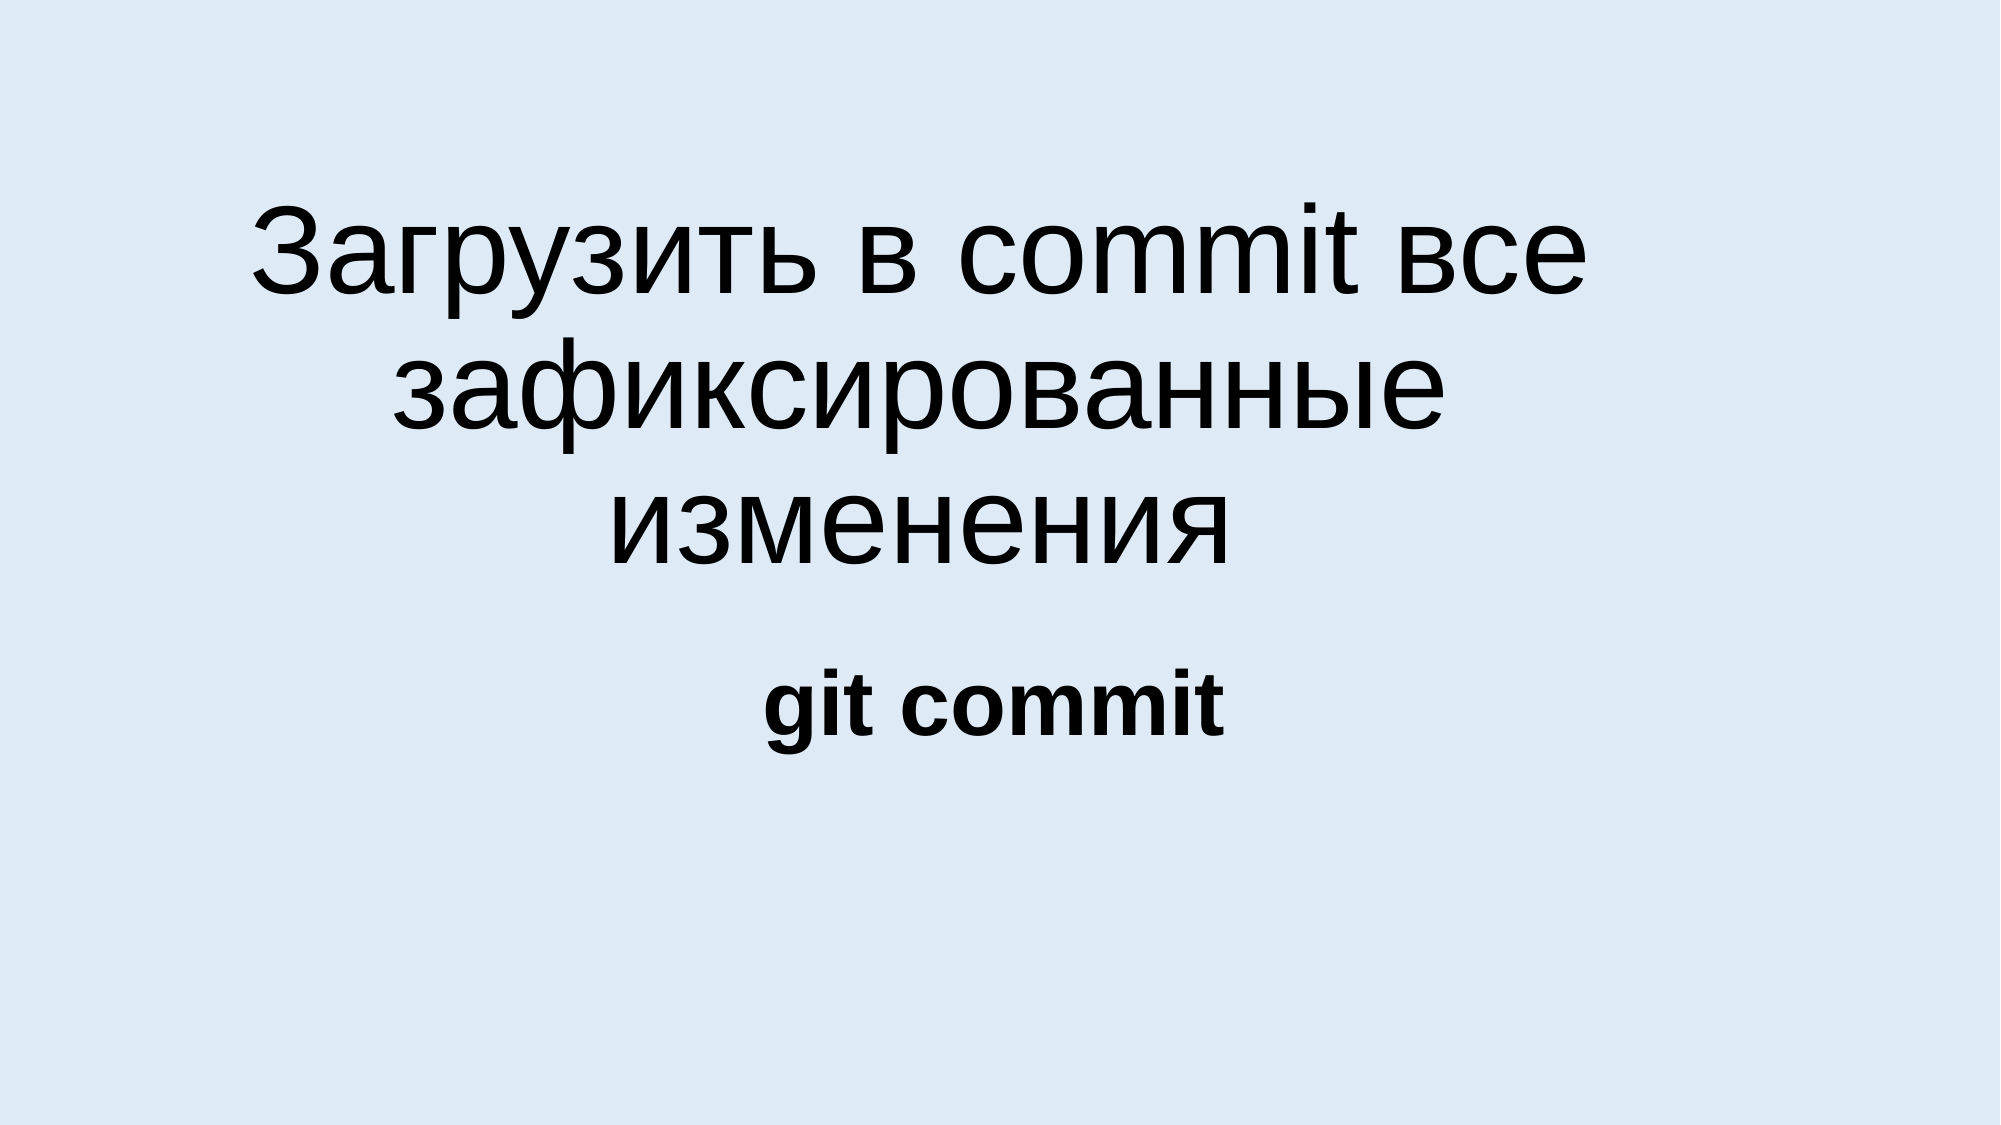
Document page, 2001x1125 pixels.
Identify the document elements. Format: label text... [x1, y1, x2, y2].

text_box Загрузить в commit все зафиксированные изменения [220, 160, 1620, 616]
text_box git commit [0, 636, 1989, 803]
